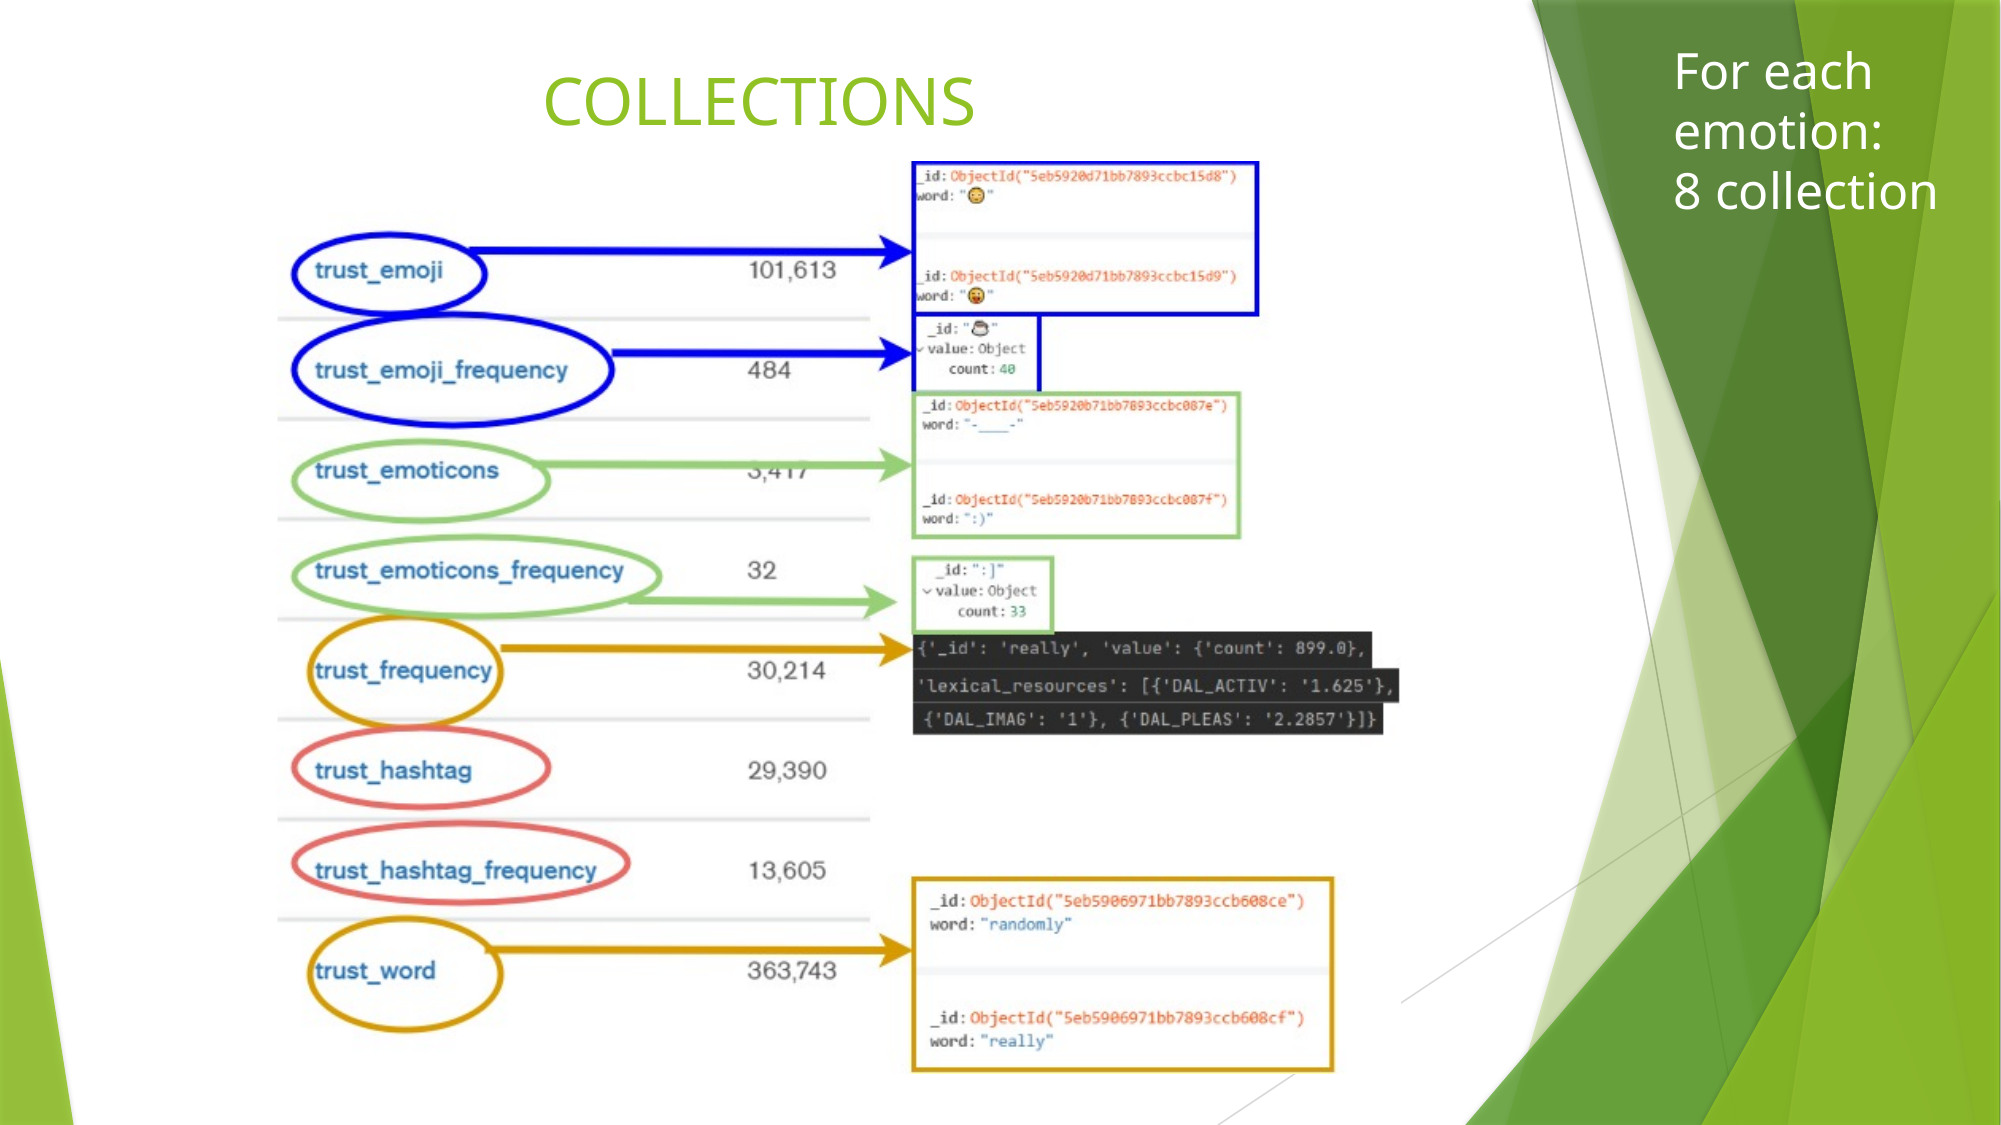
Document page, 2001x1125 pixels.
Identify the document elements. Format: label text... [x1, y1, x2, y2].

picture [226, 161, 1402, 1074]
text_box For each emotion: 8 collection [1658, 32, 1968, 227]
title COLLECTIONS [138, 51, 1382, 146]
